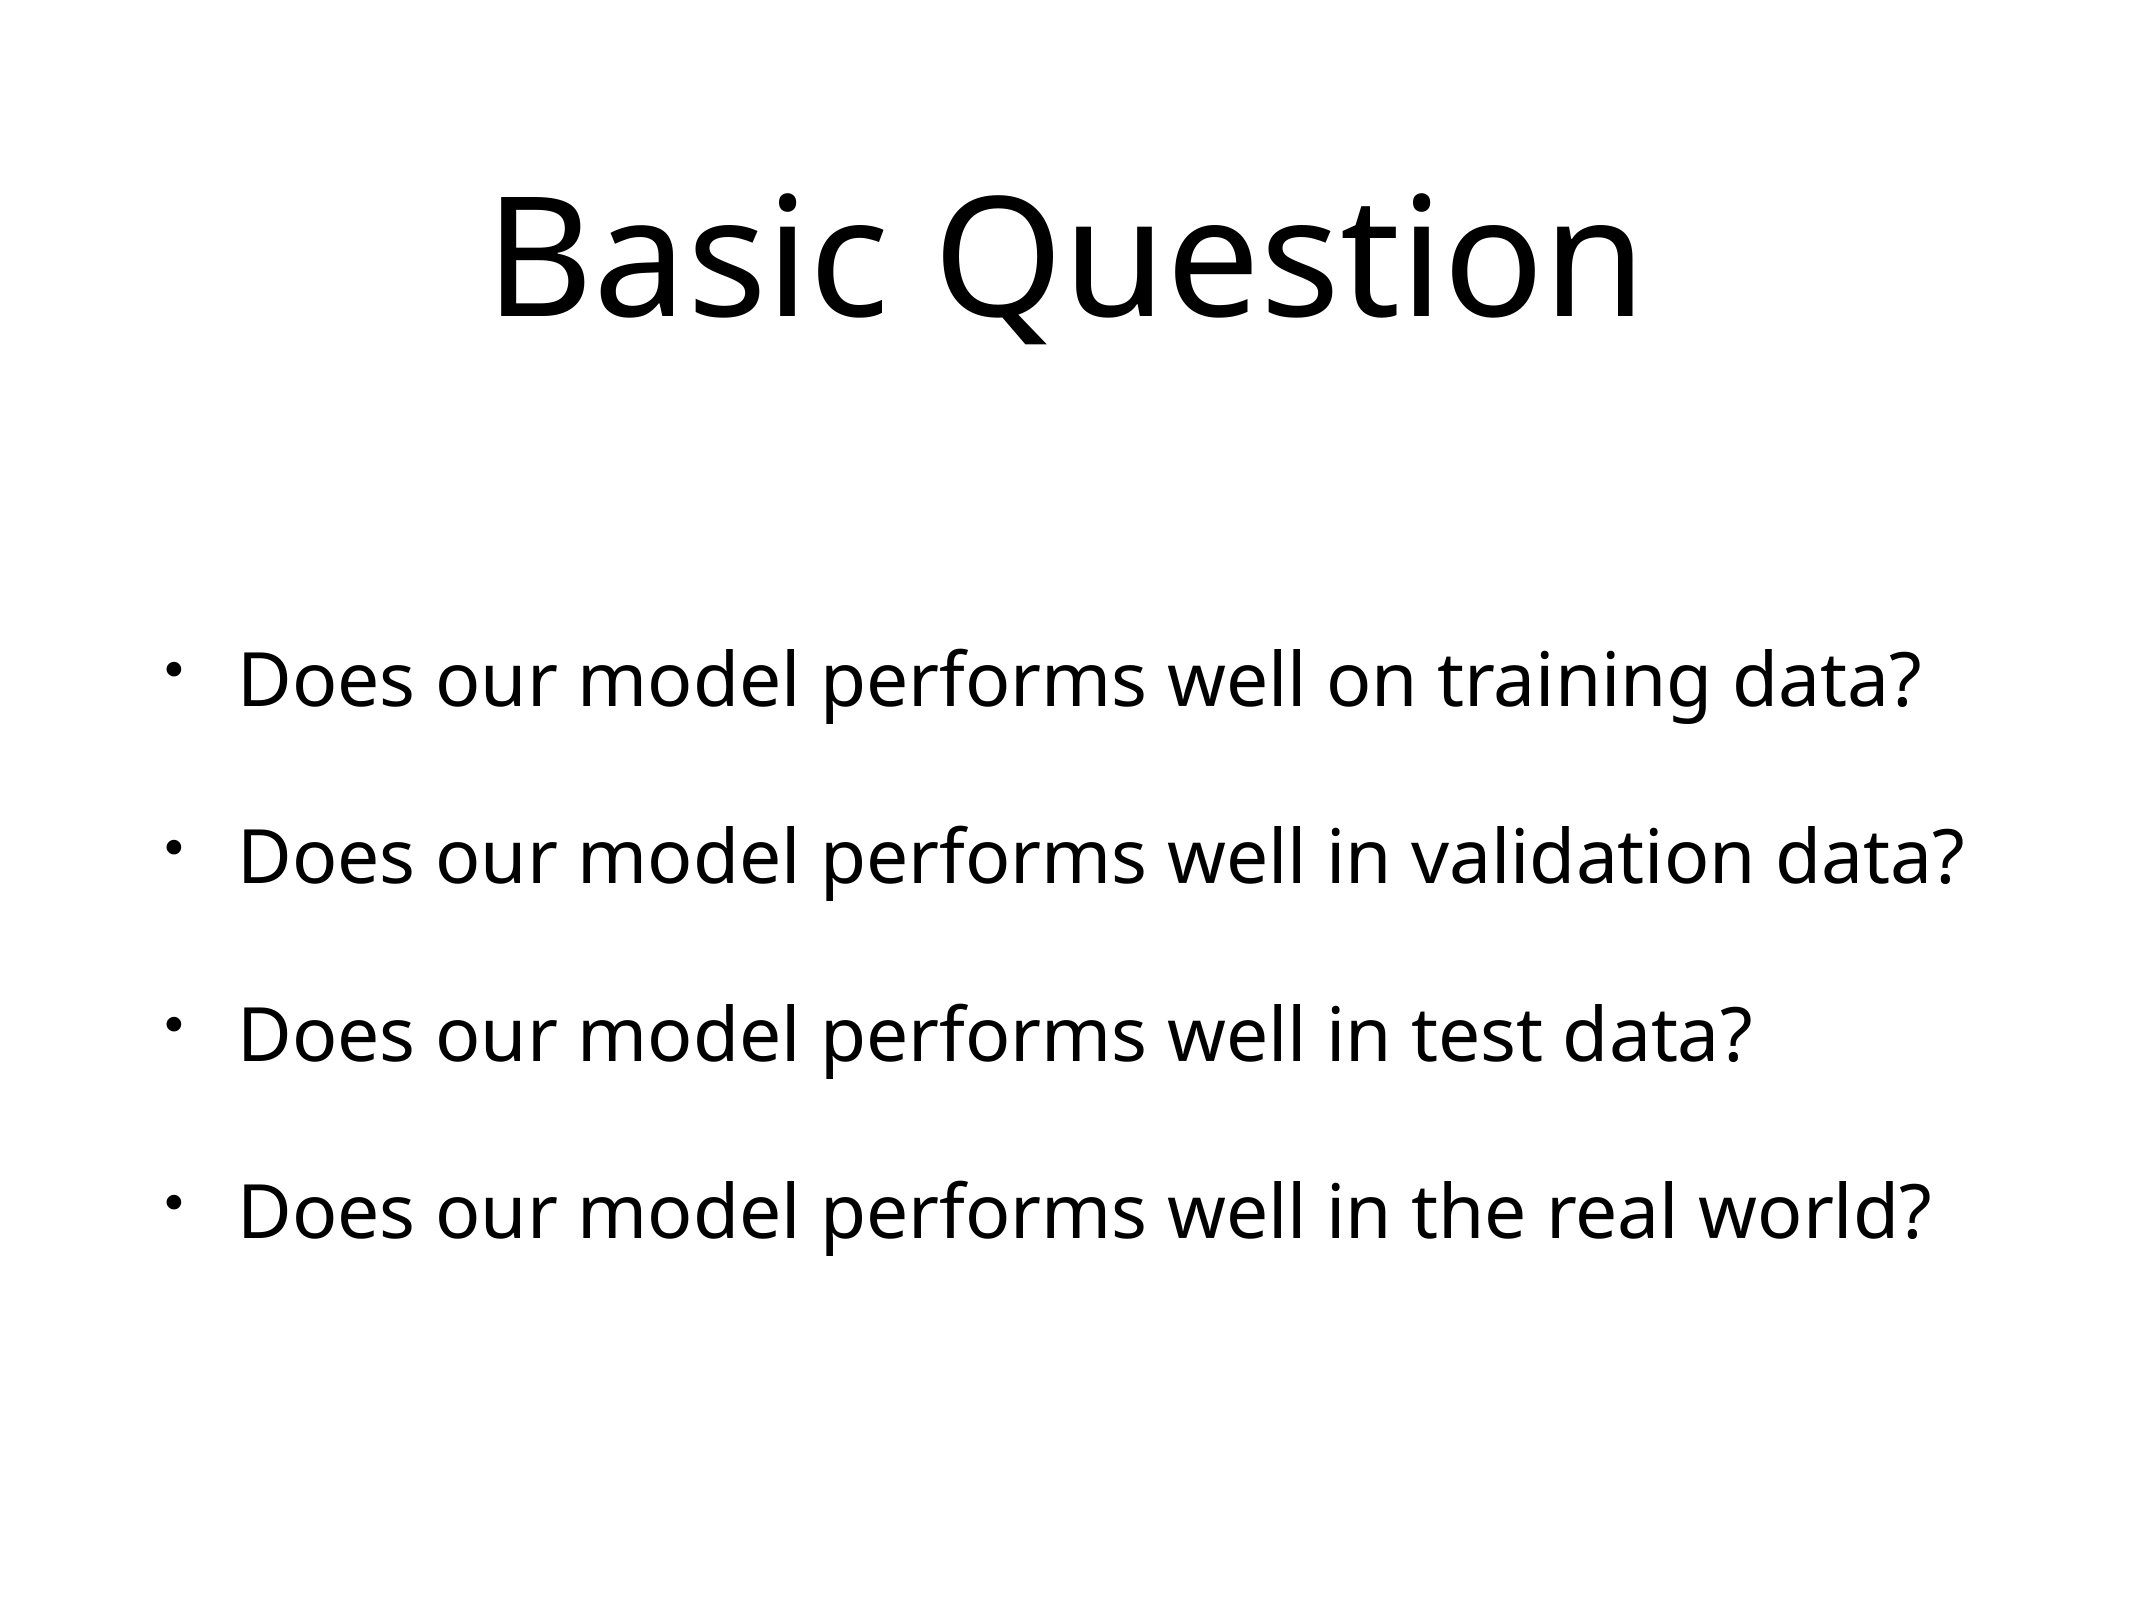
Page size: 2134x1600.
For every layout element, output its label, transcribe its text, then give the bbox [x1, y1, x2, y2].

title Basic Question [155, 72, 1978, 426]
list Does our model performs well on training data? Does our model performs well in validation data? Does our model performs well in test data? Does our model performs well in the real world? [155, 426, 1978, 1459]
